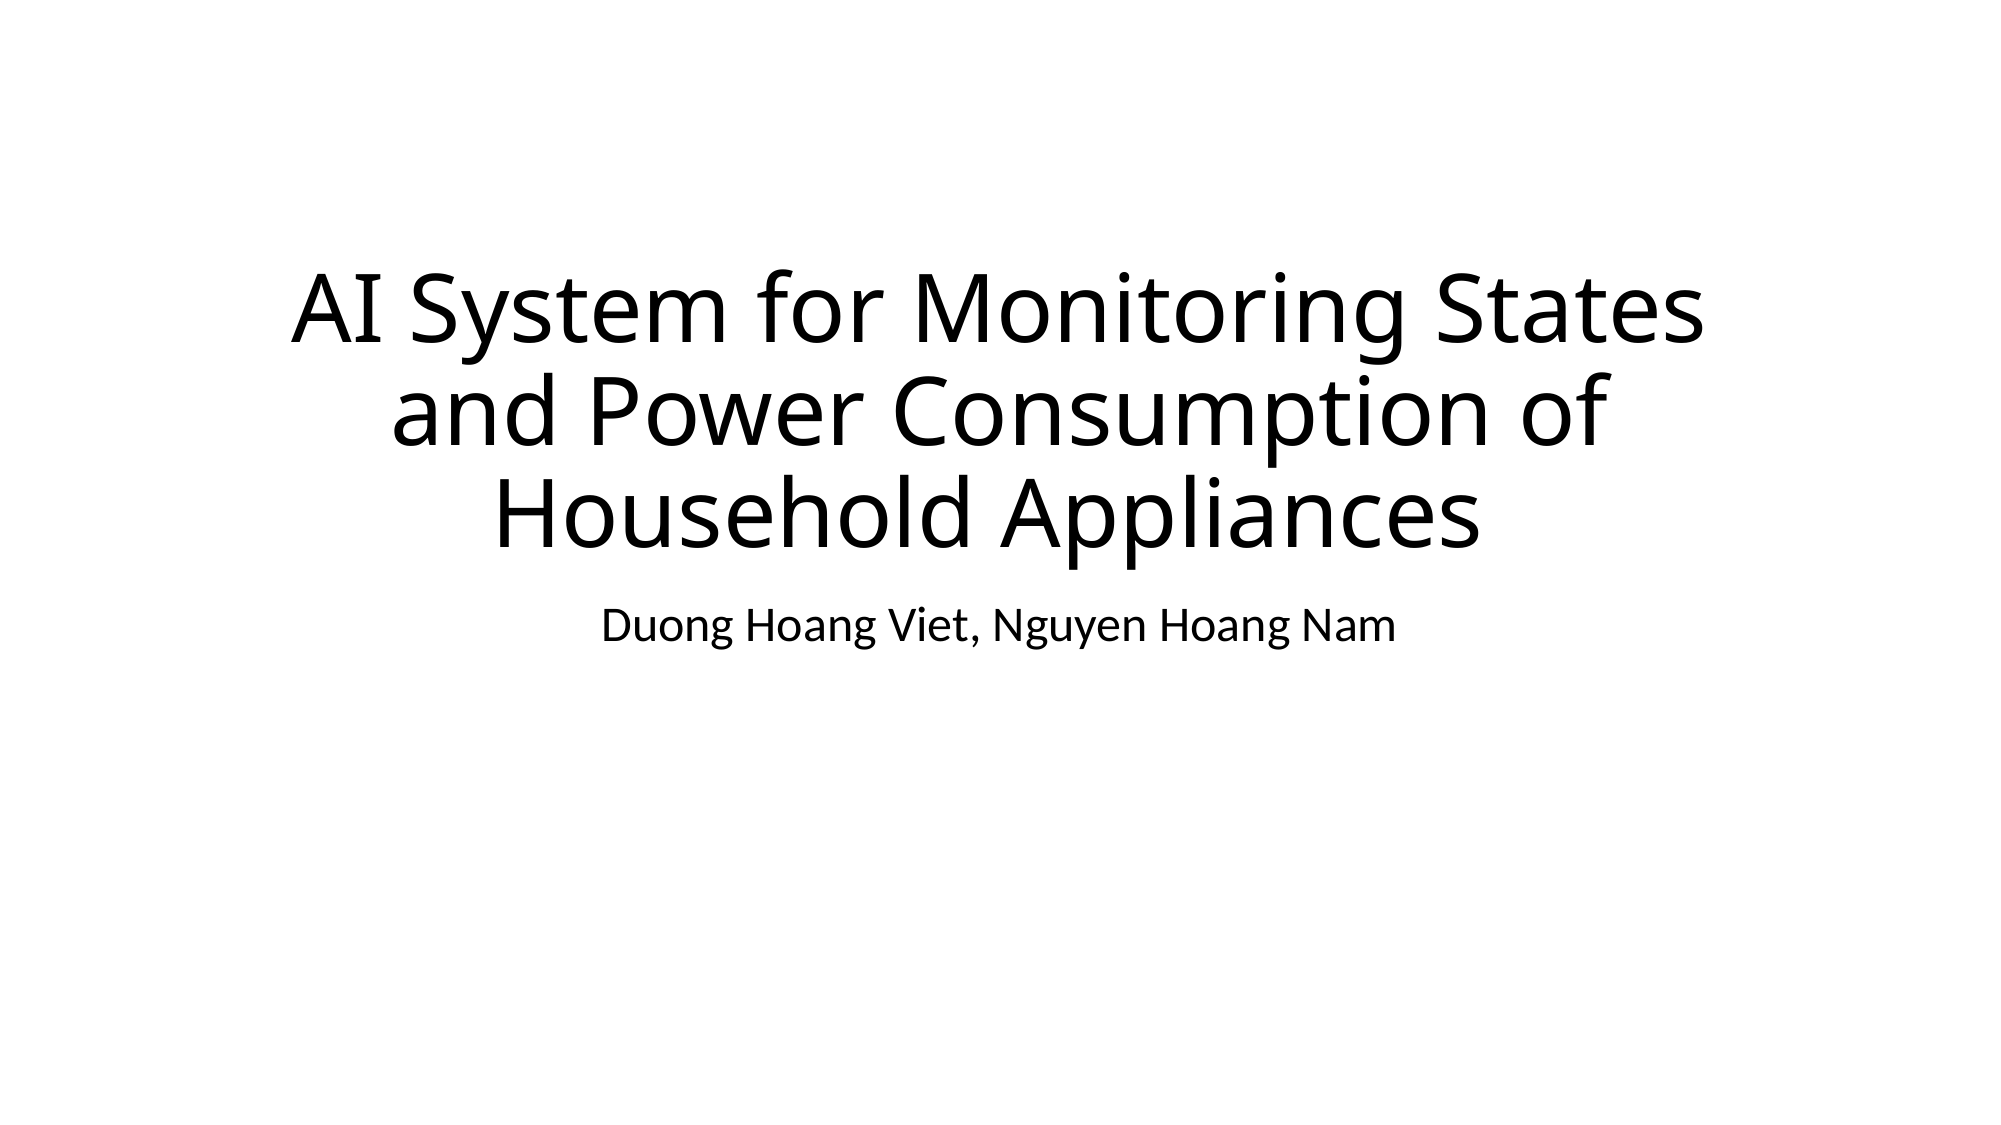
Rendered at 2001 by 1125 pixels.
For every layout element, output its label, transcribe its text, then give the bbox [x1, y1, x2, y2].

subtitle Duong Hoang Viet, Nguyen Hoang Nam [249, 590, 1750, 863]
title AI System for Monitoring States and Power Consumption of Household Appliances [249, 184, 1750, 576]
